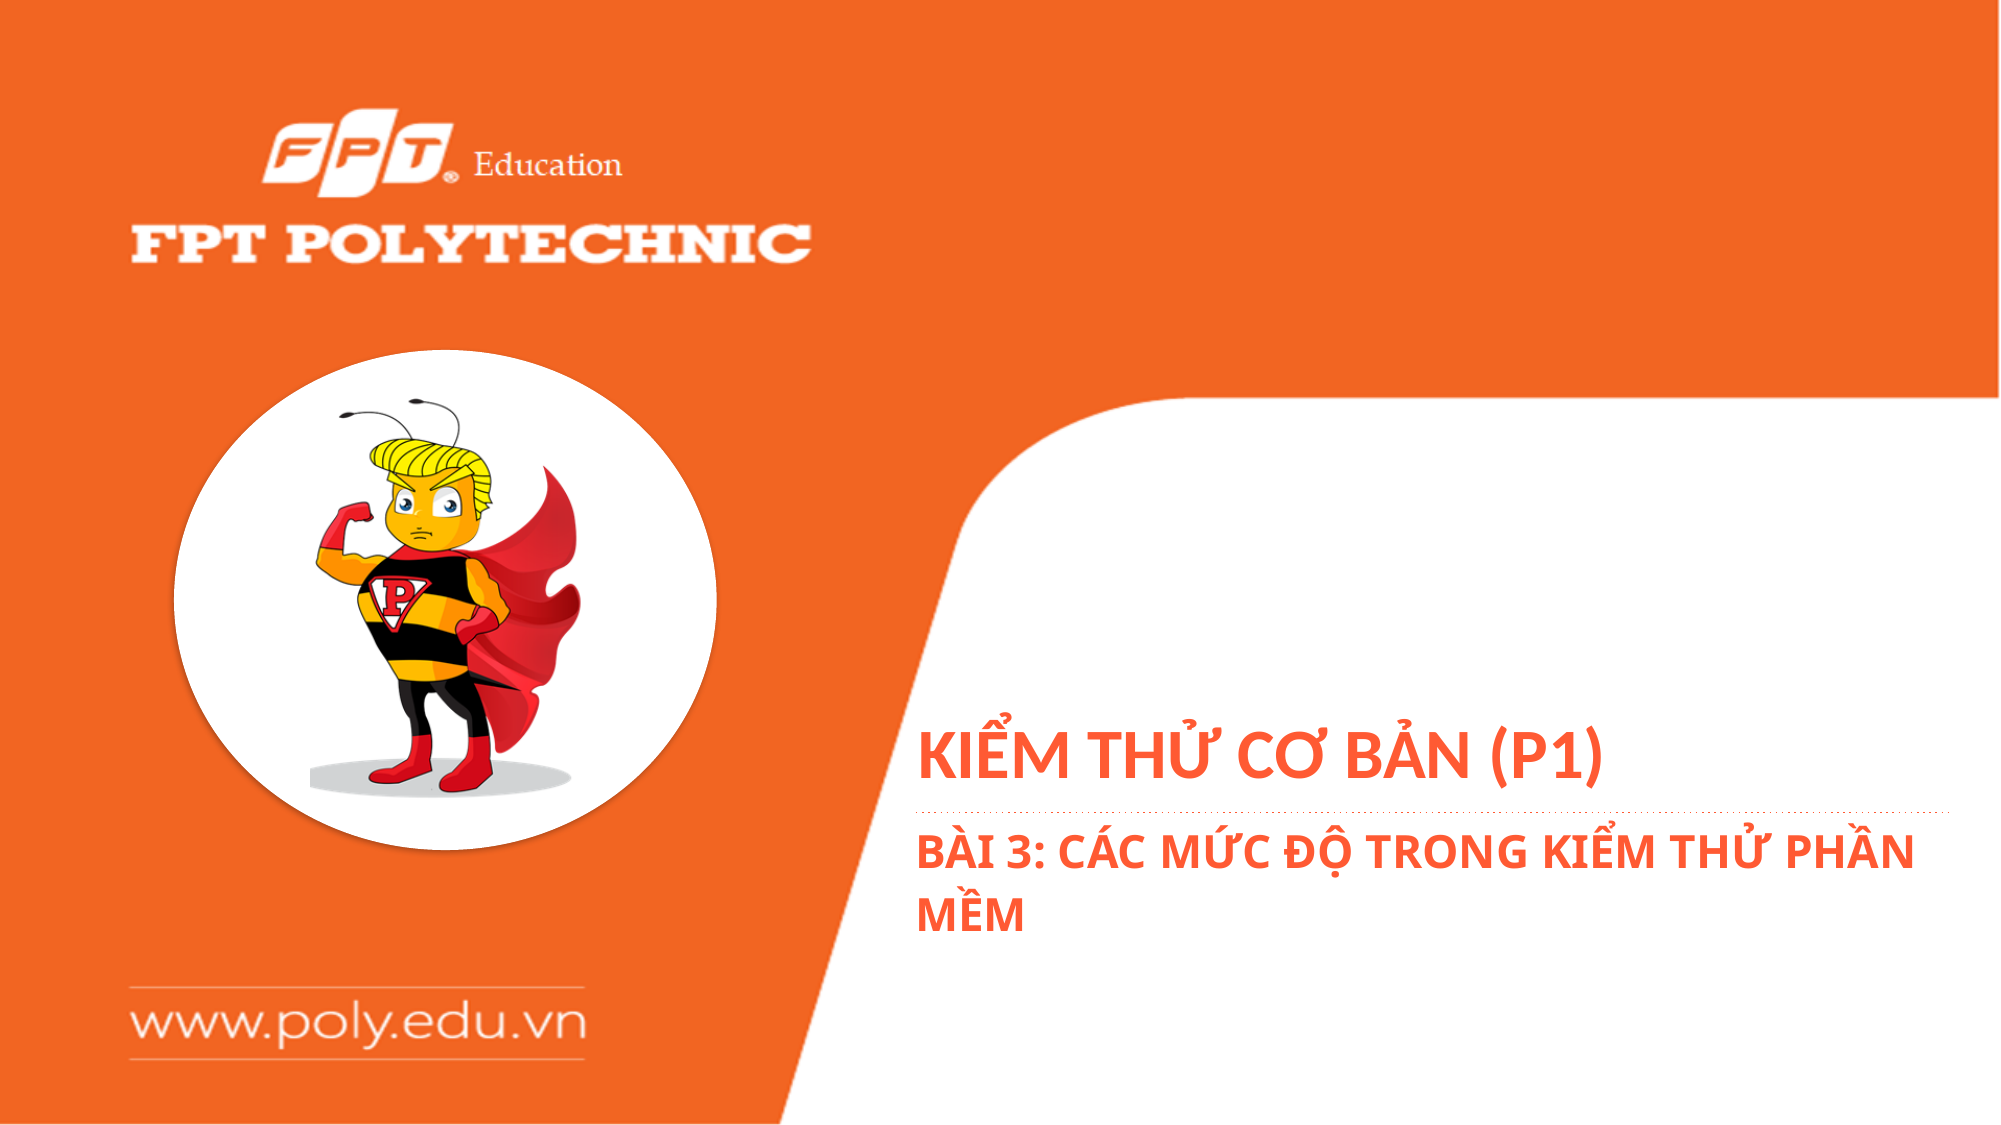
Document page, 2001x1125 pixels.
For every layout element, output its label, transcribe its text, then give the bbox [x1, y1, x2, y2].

title Kiểm thử cơ bản (P1) [903, 702, 1904, 819]
picture [0, 0, 2001, 1125]
subtitle Bài 3: các mức độ trong kiểm thử phần mềm [900, 812, 2000, 975]
